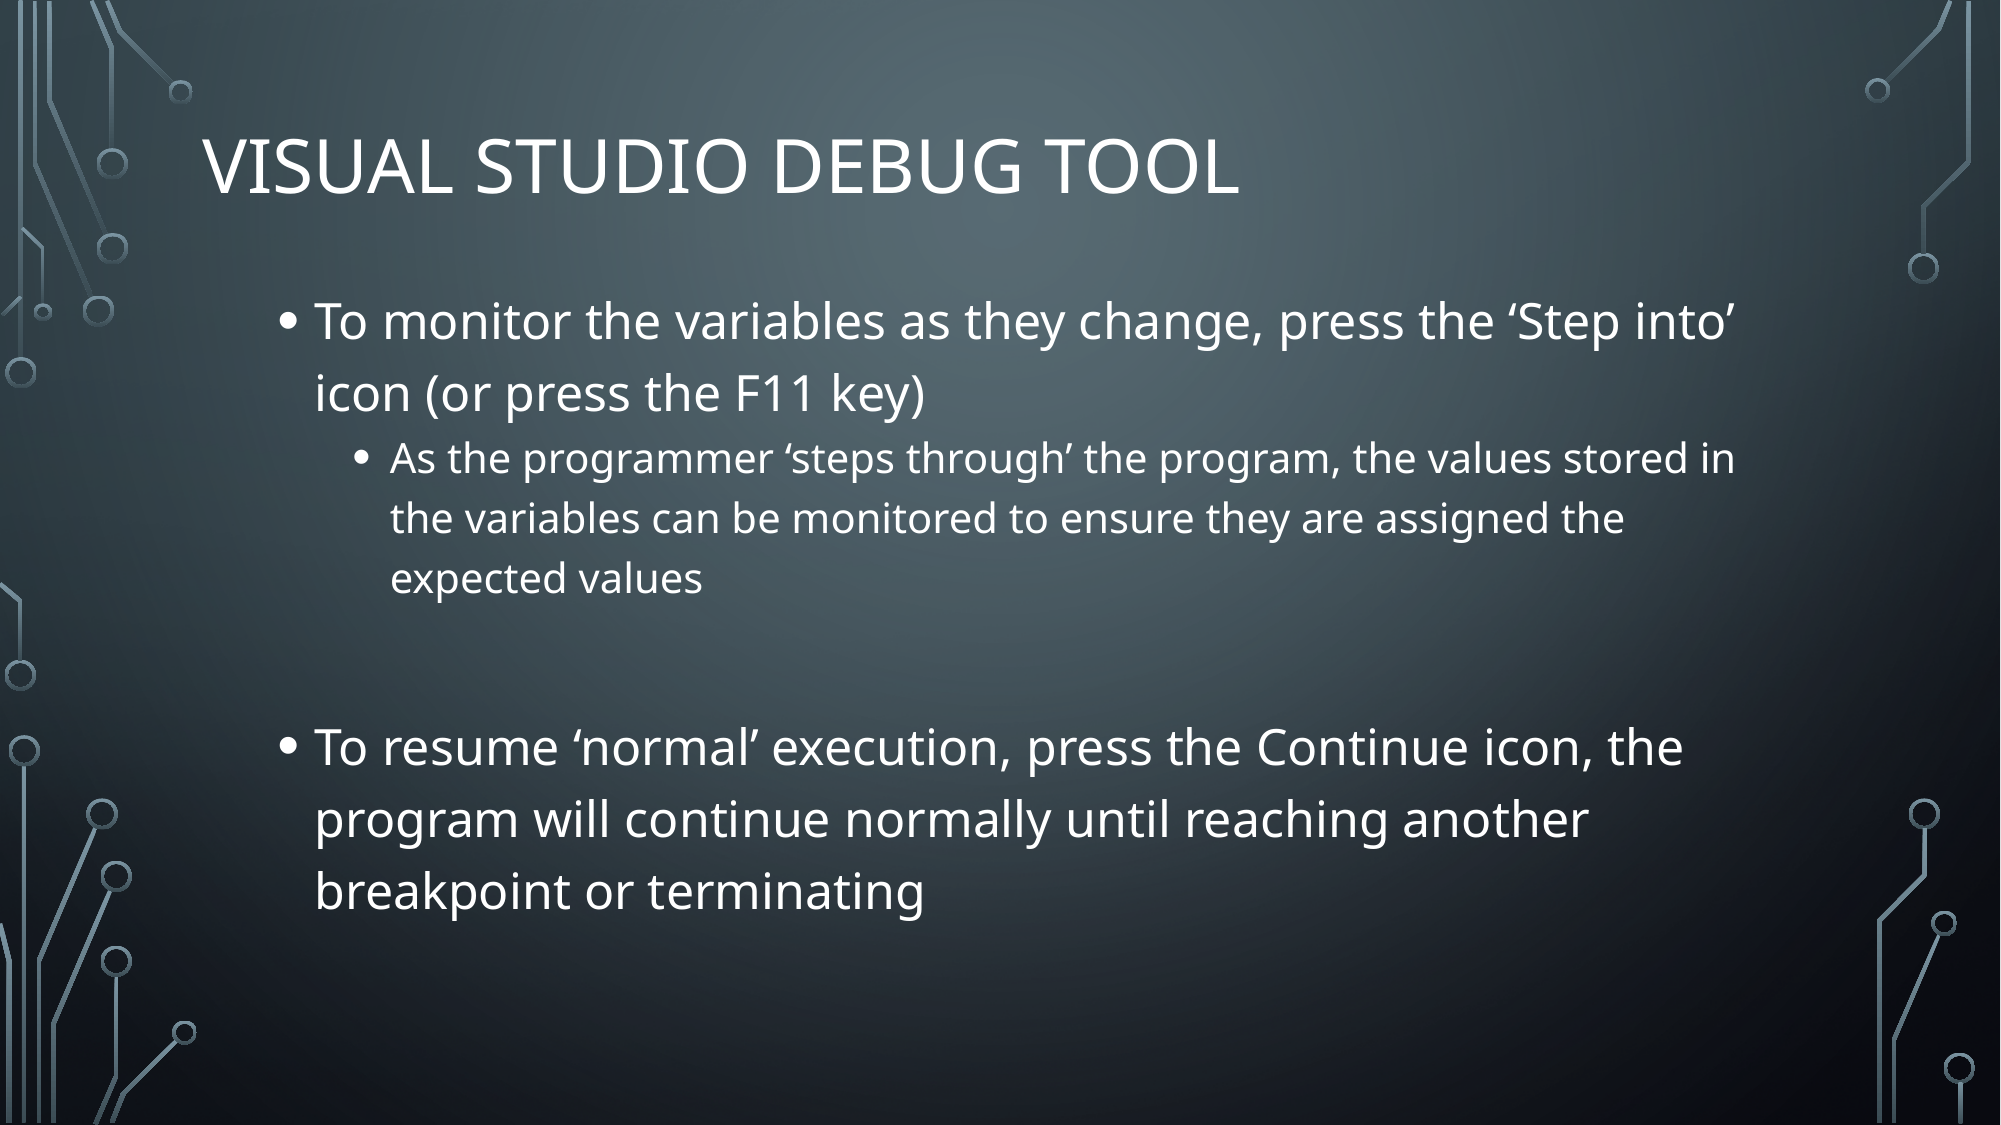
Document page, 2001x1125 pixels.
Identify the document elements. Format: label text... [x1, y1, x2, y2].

title Visual Studio Debug Tool [187, 101, 1813, 237]
list To monitor the variables as they change, press the ‘Step into’ icon (or press the F11 key) As the programmer ‘steps through’ the program, the values stored in the variables can be monitored to ensure they are assigned the expected values To resume ‘normal’ execution, press the Continue icon, the program will continue normally until reaching another breakpoint or terminating [187, 270, 1813, 950]
